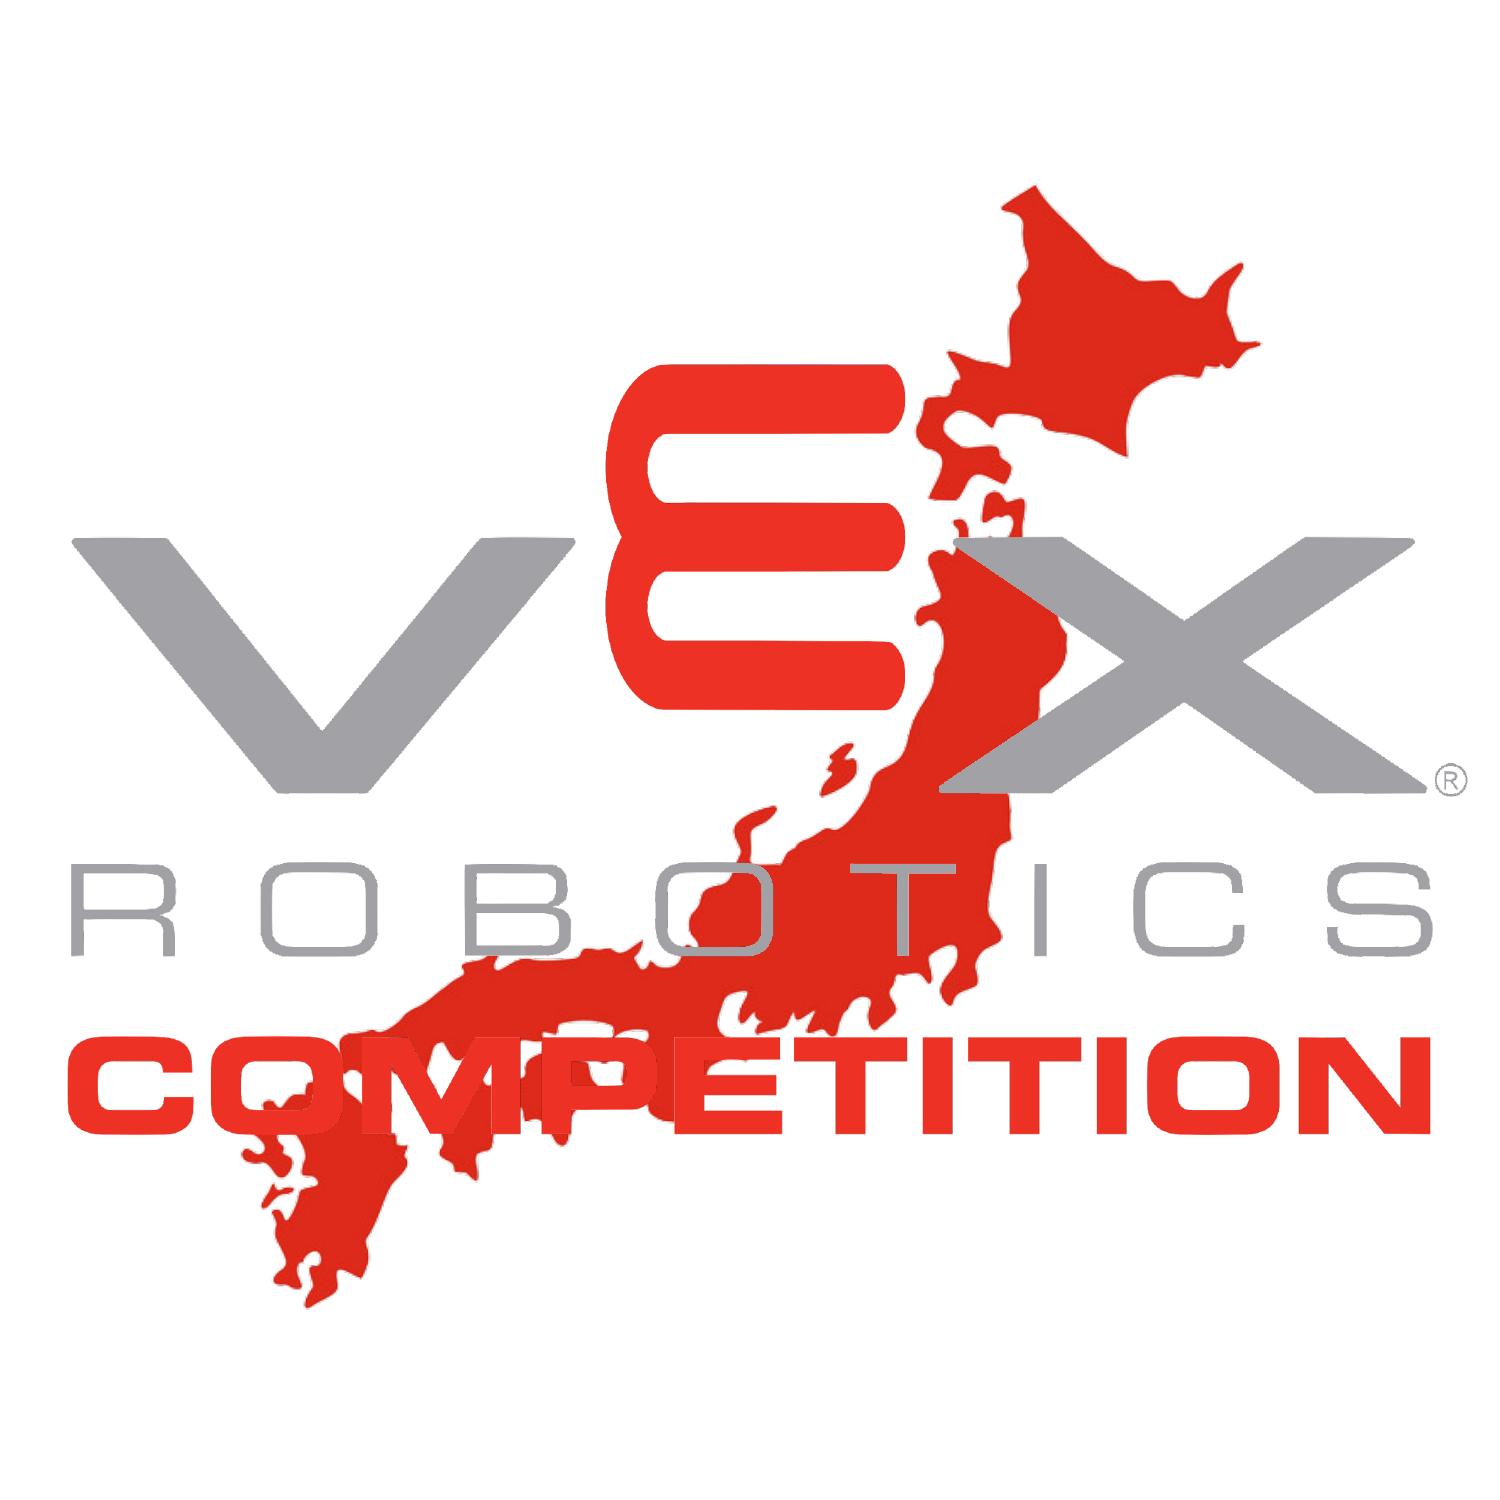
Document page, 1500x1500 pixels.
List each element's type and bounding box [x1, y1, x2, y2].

picture [0, 163, 1500, 1337]
